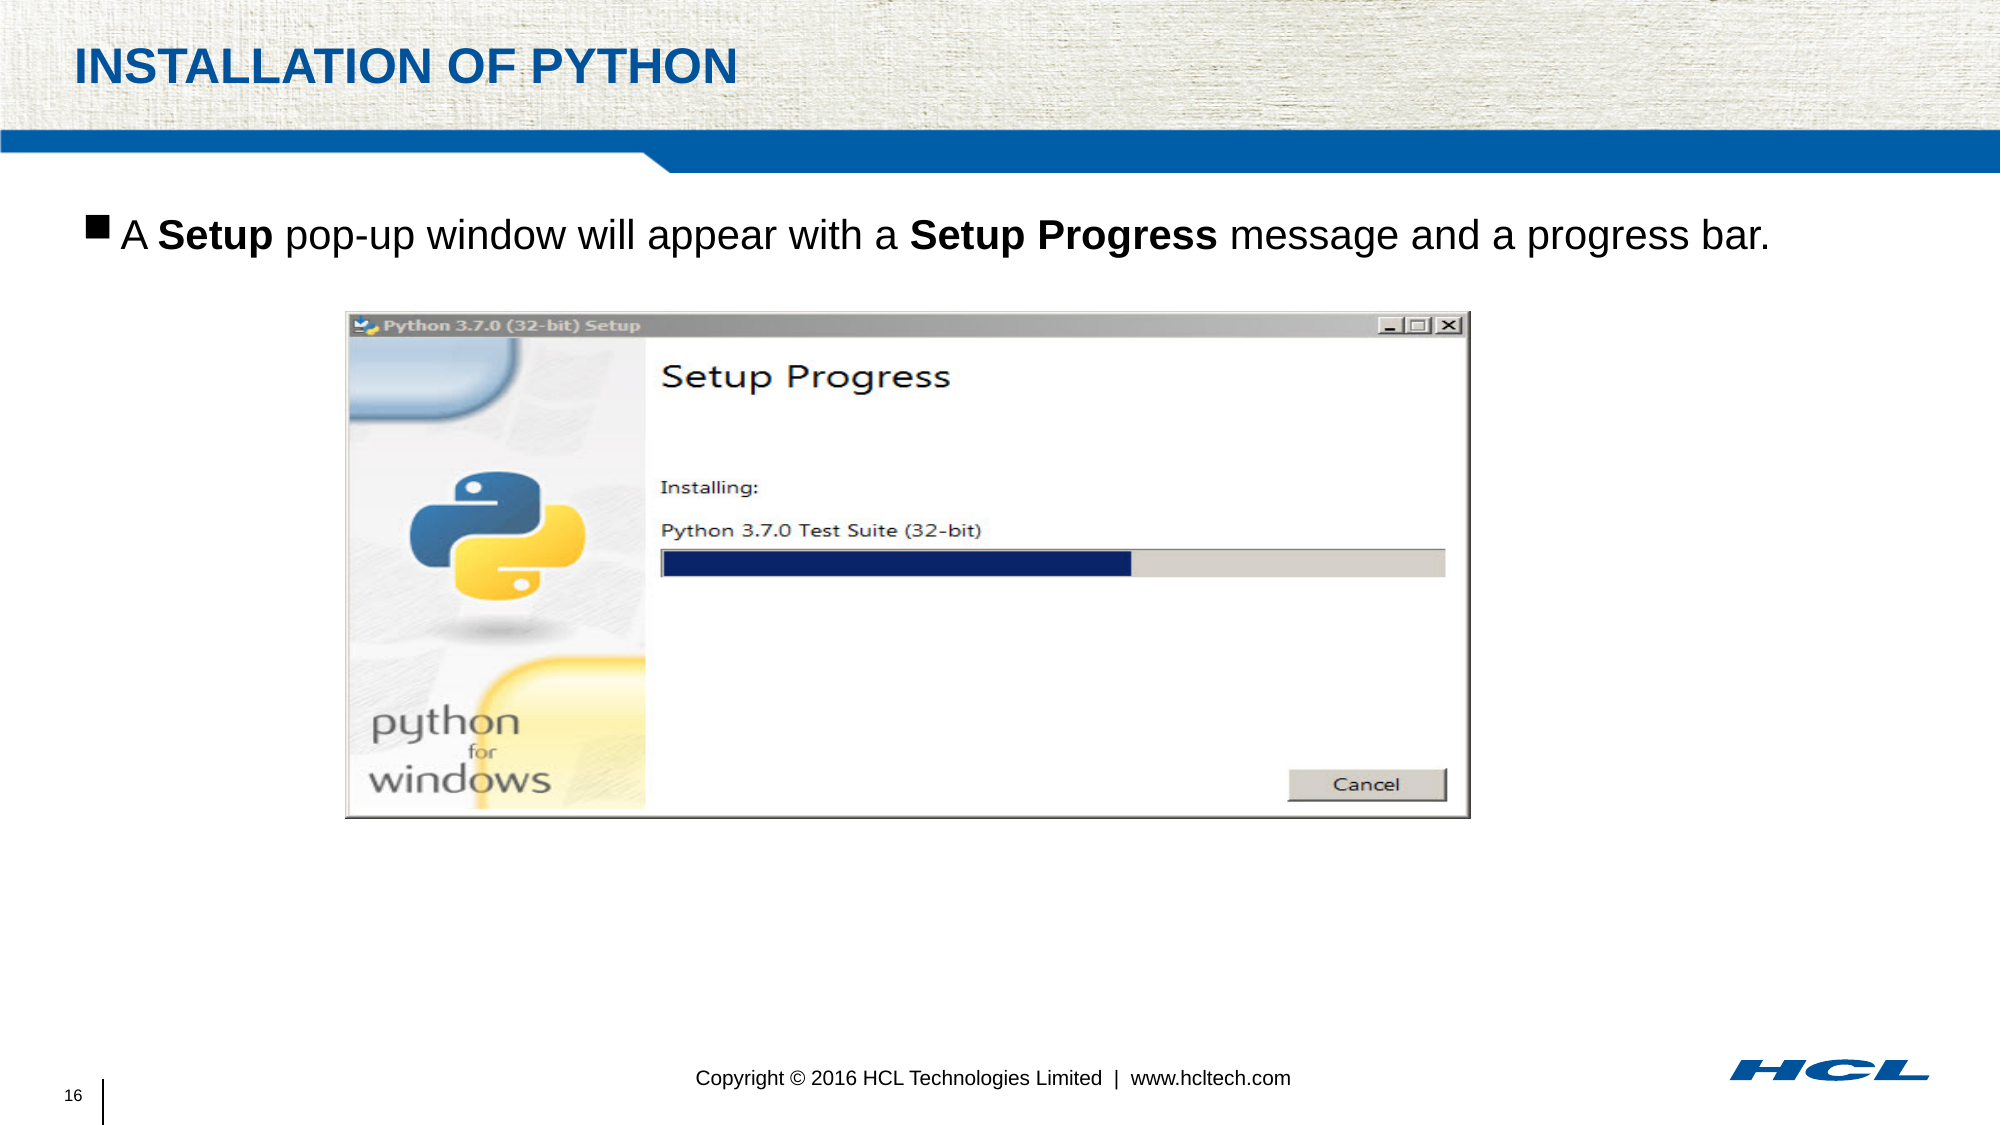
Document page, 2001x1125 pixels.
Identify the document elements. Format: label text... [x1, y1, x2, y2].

title Installation of python [66, 2, 1934, 126]
picture [345, 311, 1471, 819]
list A Setup pop-up window will appear with a Setup Progress message and a progress bar. [66, 200, 1934, 943]
picture [0, 0, 2000, 173]
